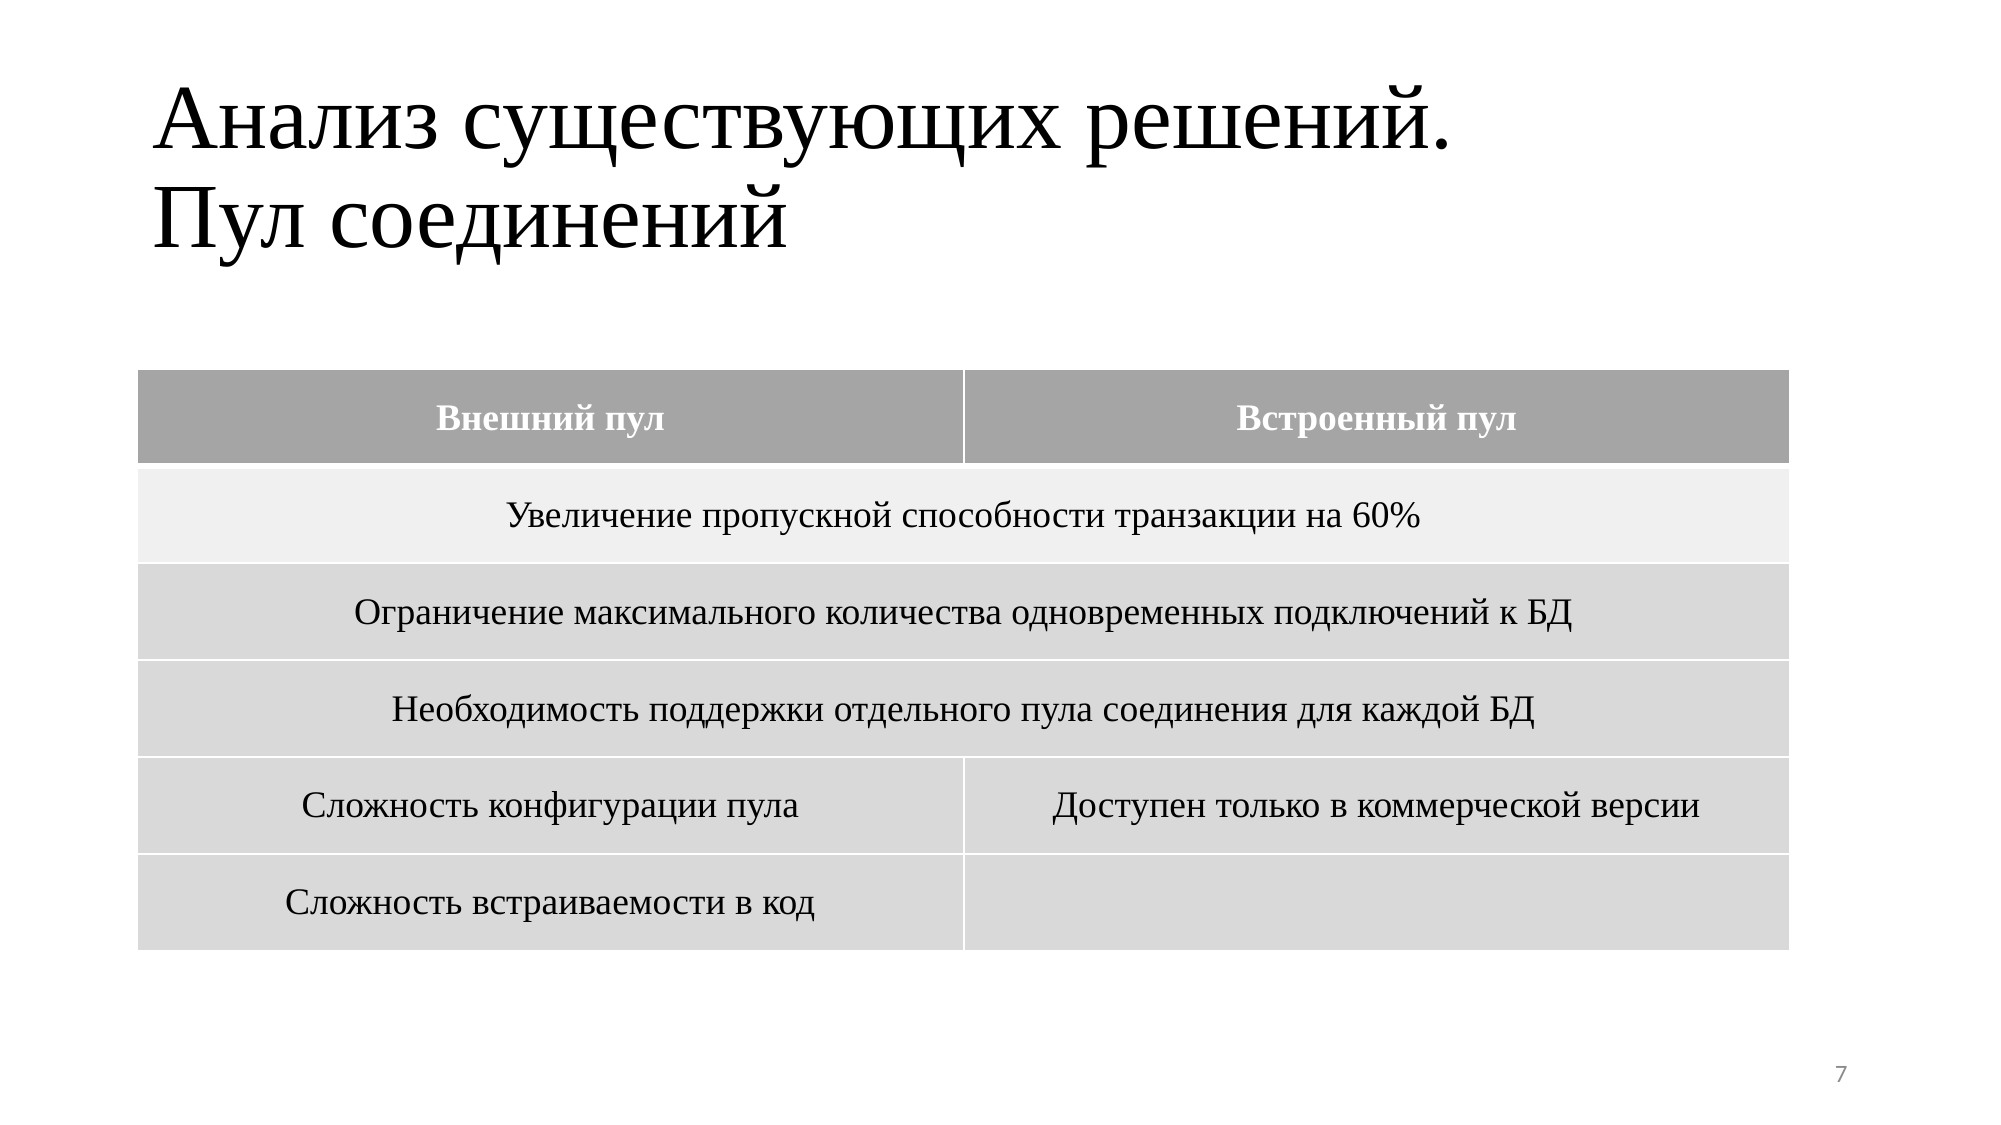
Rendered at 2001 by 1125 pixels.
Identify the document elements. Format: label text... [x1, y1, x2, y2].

title Анализ существующих решений. Пул соединений [137, 59, 1863, 278]
slide_number 7 [1412, 1042, 1863, 1103]
table_cell Необходимость поддержки отдельного пула соединения для каждой БД [138, 661, 1789, 756]
table_cell Ограничение максимального количества одновременных подключений к БД [138, 564, 1789, 659]
table_cell Сложность встраиваемости в код [138, 855, 963, 950]
table_header Встроенный пул [965, 370, 1789, 463]
table_cell [965, 855, 1789, 950]
table_cell Доступен только в коммерческой версии [965, 758, 1789, 853]
table_header Внешний пул [138, 370, 963, 463]
table_cell Сложность конфигурации пула [138, 758, 963, 853]
table_cell Увеличение пропускной способности транзакции на 60% [138, 469, 1789, 562]
